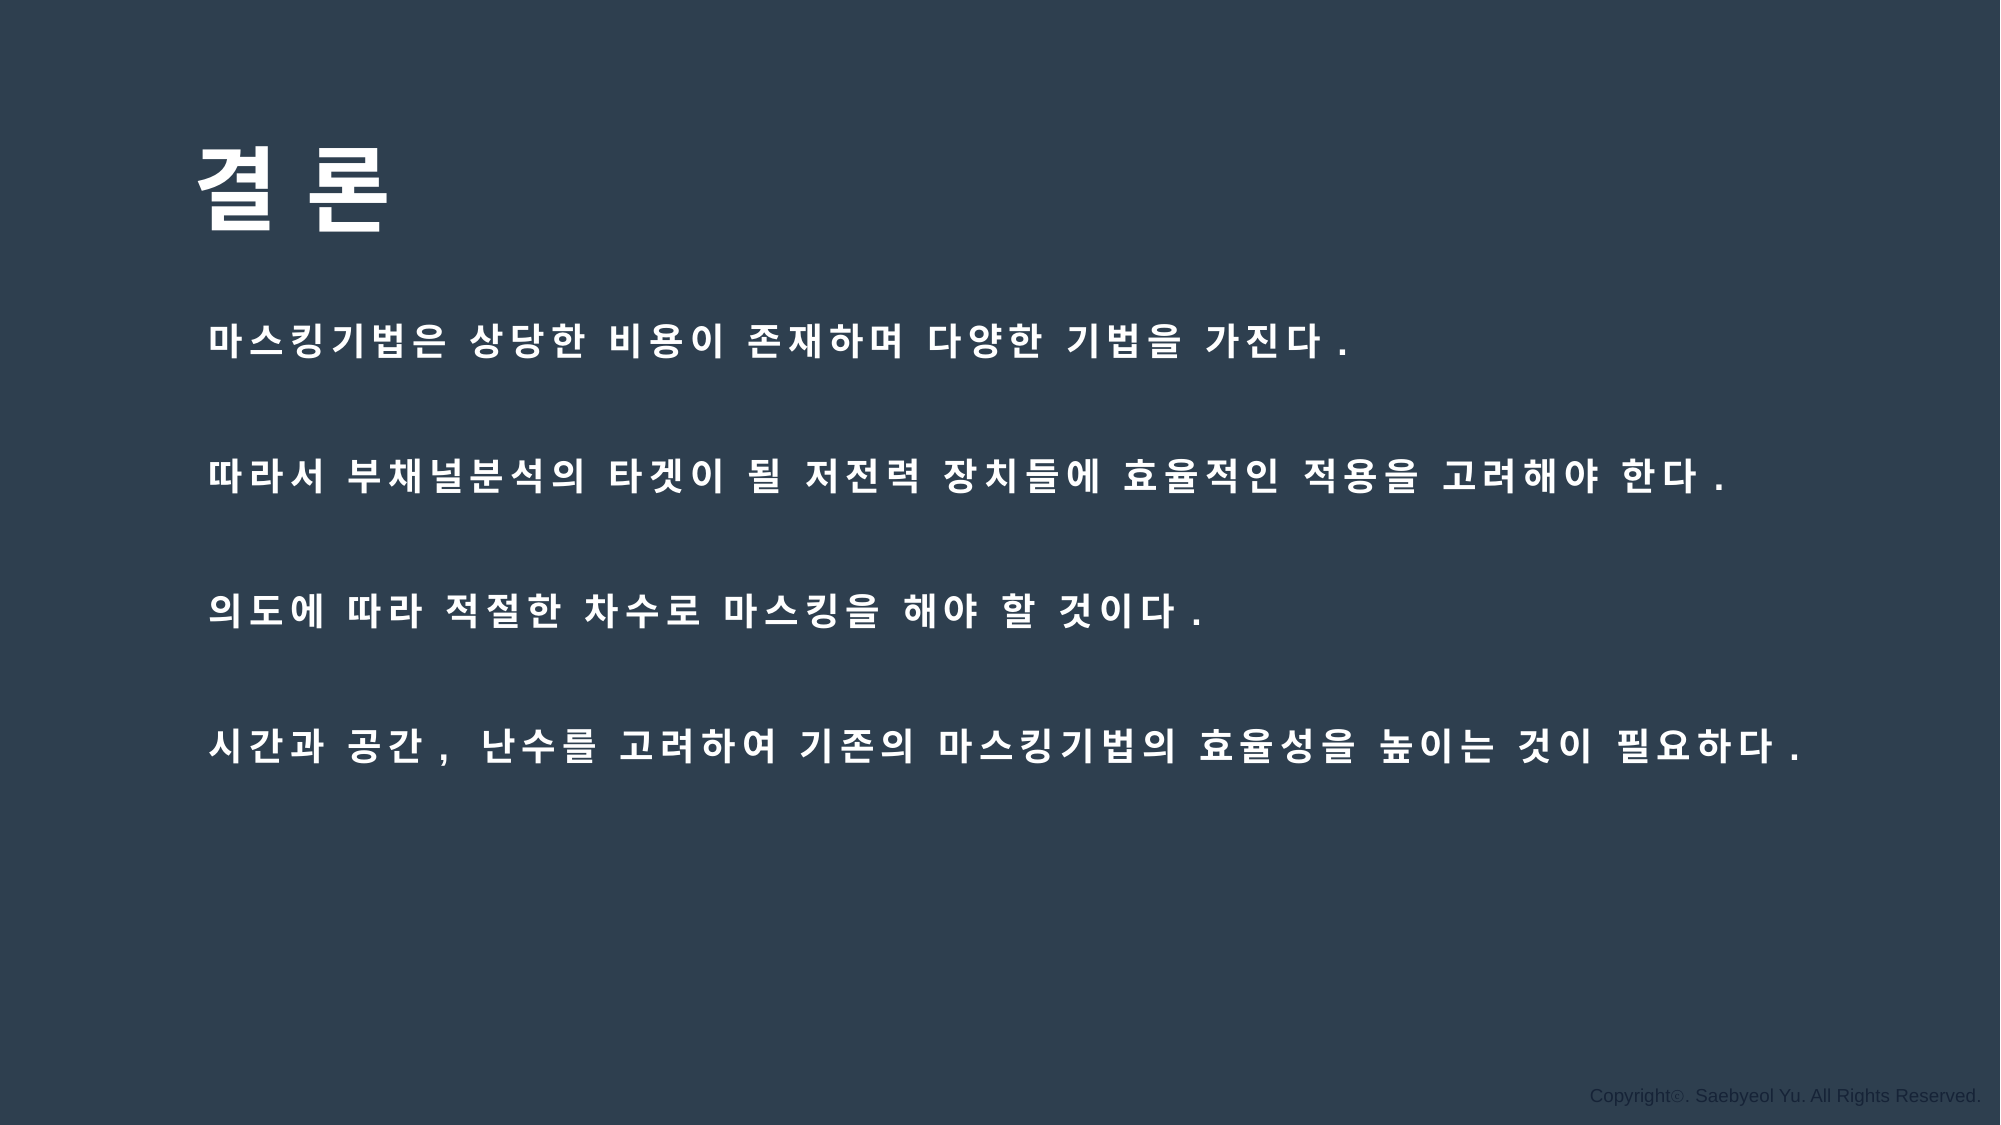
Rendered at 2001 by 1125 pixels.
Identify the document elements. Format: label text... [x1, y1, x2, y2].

text_box 마스킹기법은 상당한 비용이 존재하며 다양한 기법을 가진다. 따라서 부채널분석의 타겟이 될 저전력 장치들에 효율적인 적용을 고려해야 한다. 의도에 따라 적절한 차수로 마스킹을 해야 할 것이다. 시간과 공간, 난수를 고려하여 기존의 마스킹기법의 효율성을 높이는 것이 필요하다. [194, 310, 1879, 776]
text_box 결론 [178, 124, 407, 249]
